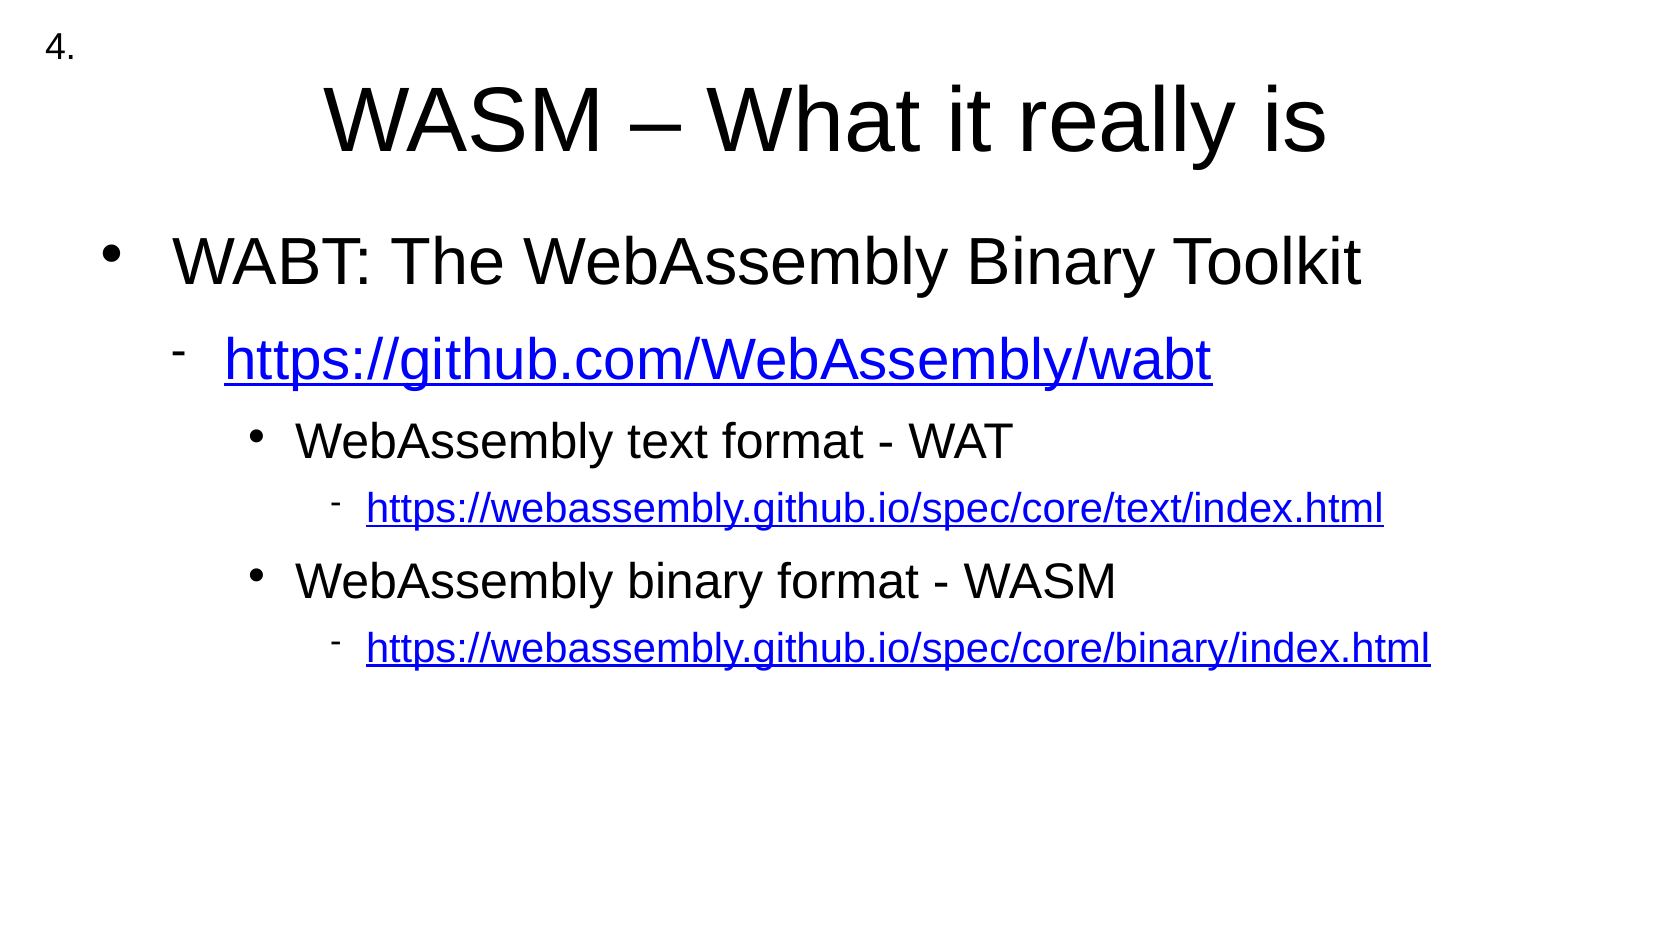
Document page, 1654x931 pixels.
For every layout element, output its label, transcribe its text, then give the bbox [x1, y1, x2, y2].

text_box 4. [30, 14, 92, 75]
text_box WASM – What it really is [82, 59, 1571, 170]
text_box WABT: The WebAssembly Binary Toolkit https://github.com/WebAssembly/wabt WebAssembly text format - WAT https://webassembly.github.io/spec/core/text/index.html WebAssembly binary format - WASM https://webassembly.github.io/spec/core/binary/index.html [82, 217, 1571, 757]
